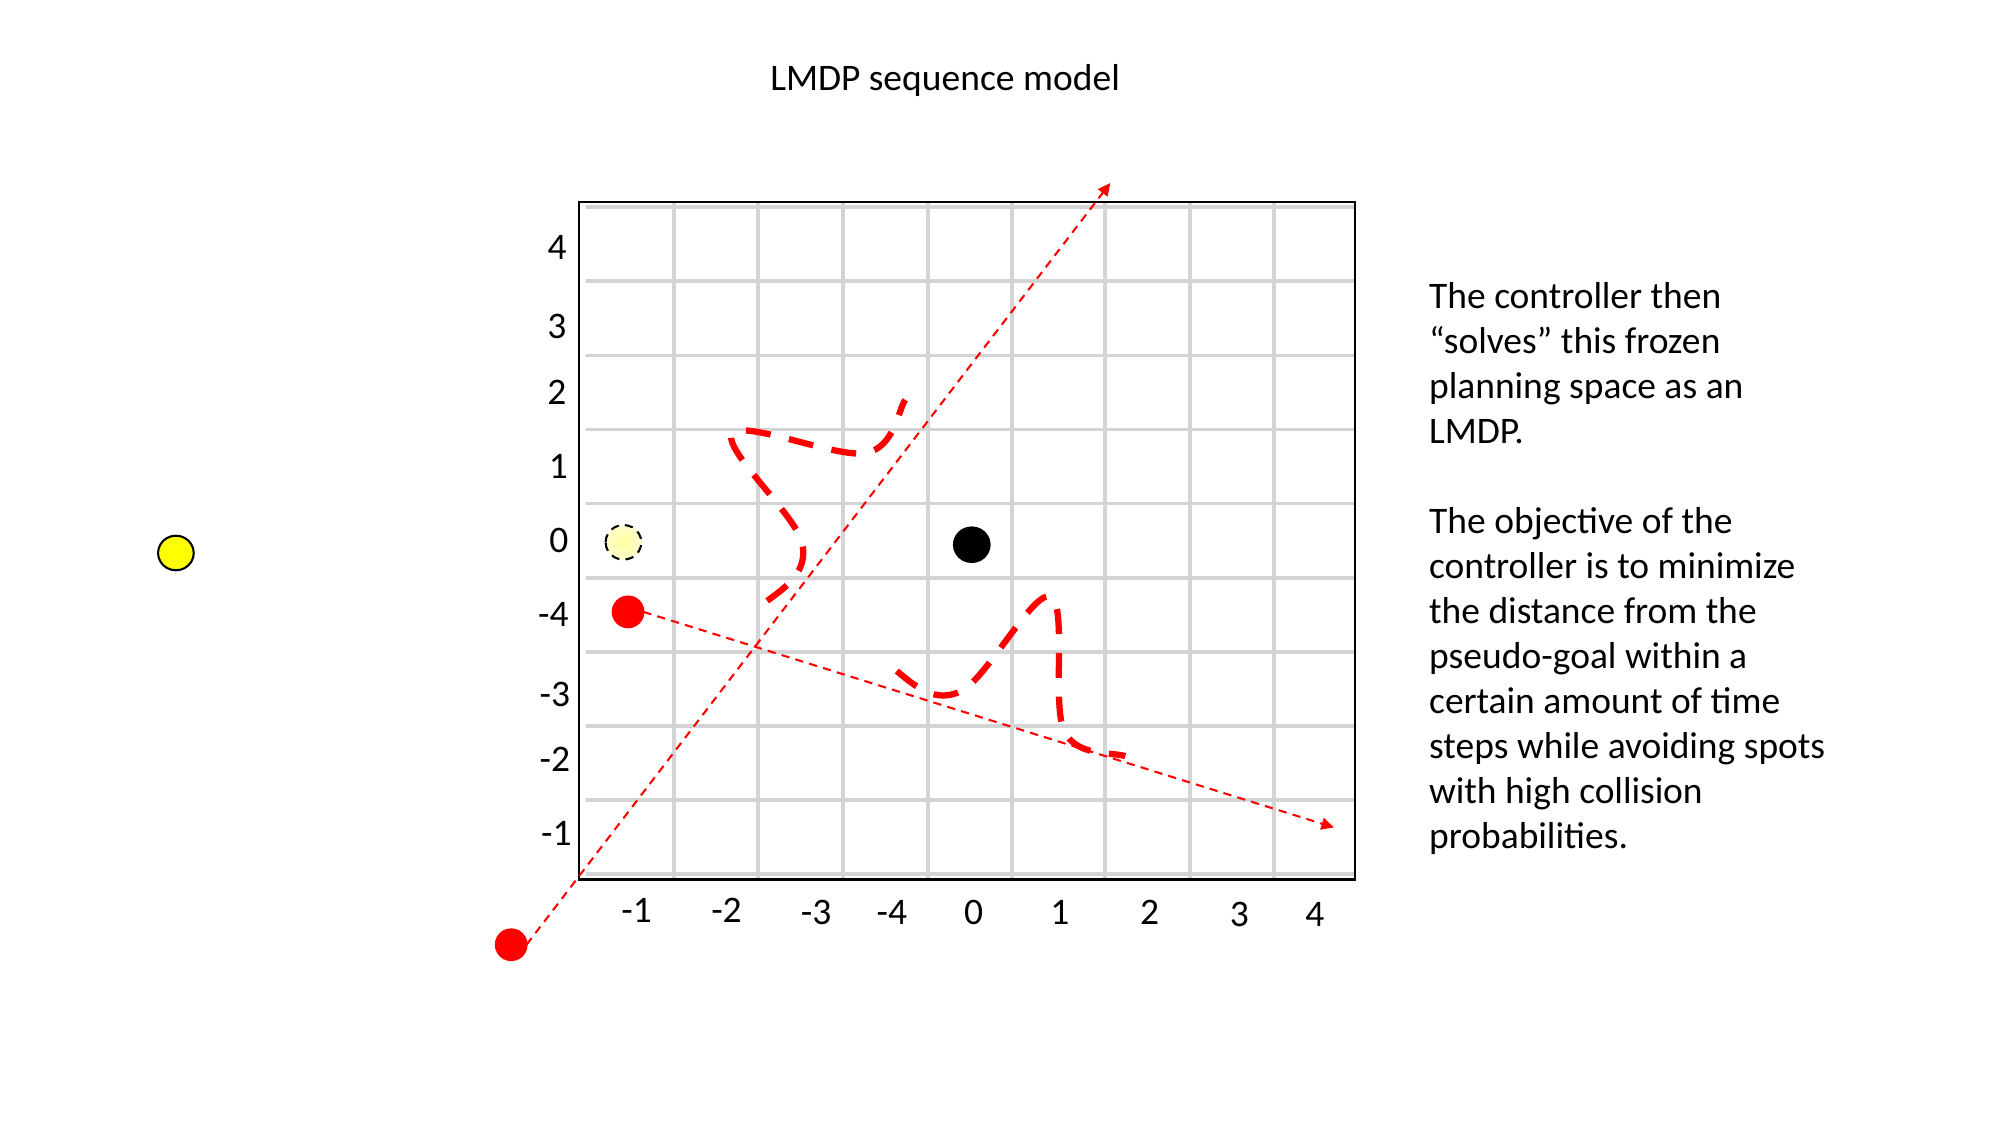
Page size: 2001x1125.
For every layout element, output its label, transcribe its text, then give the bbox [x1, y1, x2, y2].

text_box 4 [1290, 881, 1340, 942]
picture [1111, 202, 1356, 880]
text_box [526, 182, 1111, 945]
text_box 3 [1214, 881, 1264, 942]
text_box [1111, 611, 1334, 828]
text_box [156, 534, 195, 572]
text_box The controller then “solves” this frozen planning space as an LMDP. The objective of the controller is to minimize the distance from the pseudo-goal within a certain amount of time steps while avoiding spots with high collision probabilities. [1414, 263, 1854, 864]
text_box 2 [1125, 880, 1174, 940]
text_box LMDP sequence model [755, 46, 1135, 106]
text_box [494, 928, 528, 962]
